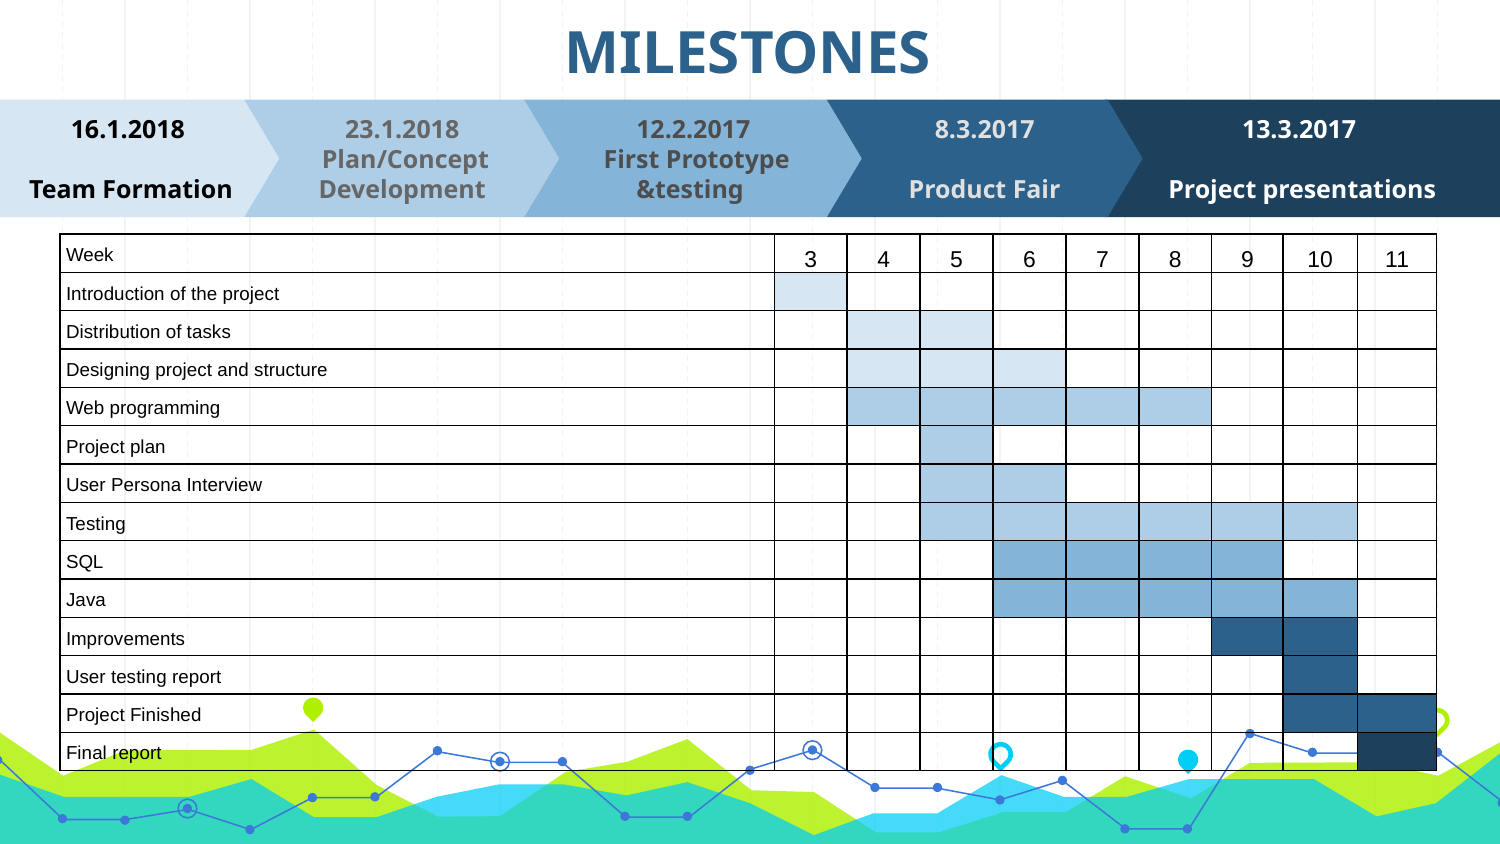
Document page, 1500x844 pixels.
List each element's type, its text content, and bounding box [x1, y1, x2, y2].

table_cell [848, 656, 919, 693]
table_cell [921, 656, 992, 693]
table_cell [1067, 580, 1138, 617]
table_cell [1284, 465, 1357, 502]
table_cell User testing report [61, 656, 774, 693]
text_box 13.3.2017 Project presentations [1108, 99, 1500, 218]
table_cell [775, 580, 846, 617]
table_cell [1358, 426, 1436, 463]
text_box 8.3.2017 Product Fair [826, 99, 1143, 218]
table_cell [1212, 541, 1282, 578]
table_cell [848, 618, 919, 655]
table_cell [1140, 503, 1211, 540]
table_cell [1358, 733, 1436, 770]
table_cell [994, 618, 1065, 655]
table_cell [1284, 733, 1357, 770]
table_cell [775, 311, 846, 348]
table_cell [1358, 503, 1436, 540]
table_cell [994, 350, 1065, 387]
table_cell [1067, 426, 1138, 463]
table_cell [921, 733, 992, 770]
table_cell [921, 426, 992, 463]
table_header 11 [1358, 235, 1436, 272]
table_cell [1067, 311, 1138, 348]
table_cell Designing project and structure [61, 350, 774, 387]
table_cell [848, 311, 919, 348]
table_cell [1212, 388, 1282, 425]
table_cell [1284, 656, 1357, 693]
table_header 10 [1284, 235, 1357, 272]
table_cell [1212, 311, 1282, 348]
table_cell [1067, 733, 1138, 770]
table_cell [921, 695, 992, 732]
table_cell [921, 503, 992, 540]
table_cell [1212, 350, 1282, 387]
table_cell [775, 695, 846, 732]
table_cell [1067, 388, 1138, 425]
table_cell [1067, 541, 1138, 578]
table_cell [994, 541, 1065, 578]
table_header 5 [921, 235, 992, 272]
text_box 12.2.2017 First Prototype &testing [524, 99, 861, 218]
table_cell [775, 465, 846, 502]
table_cell [1358, 656, 1436, 693]
table_header 4 [848, 235, 919, 272]
table_cell [1140, 273, 1211, 310]
table_cell [994, 733, 1065, 770]
table_cell [1067, 465, 1138, 502]
table_cell [921, 541, 992, 578]
table_header 7 [1067, 235, 1138, 272]
table_cell [994, 695, 1065, 732]
table_cell [775, 503, 846, 540]
table_cell [775, 350, 846, 387]
text_box 23.1.2018 Plan/Concept Development [244, 99, 559, 218]
table_cell [1284, 311, 1357, 348]
table_cell [1358, 618, 1436, 655]
table_cell Project Finished [61, 695, 774, 732]
table_cell [1284, 426, 1357, 463]
table_cell [1140, 580, 1211, 617]
table_cell [994, 311, 1065, 348]
table_cell [848, 426, 919, 463]
table_cell [848, 695, 919, 732]
table_cell [1358, 695, 1436, 732]
table_cell [1358, 388, 1436, 425]
table_cell [775, 388, 846, 425]
table_cell Project plan [61, 426, 774, 463]
table_cell [1358, 311, 1436, 348]
table_cell [1284, 695, 1357, 732]
table_cell [775, 541, 846, 578]
table_cell [1067, 273, 1138, 310]
table_cell [1284, 503, 1357, 540]
table_cell [848, 350, 919, 387]
table_cell [1212, 273, 1282, 310]
table_header 9 [1212, 235, 1282, 272]
table_cell [775, 273, 846, 310]
table_cell [1212, 426, 1282, 463]
table_cell [775, 618, 846, 655]
table_cell [994, 656, 1065, 693]
table_cell [848, 541, 919, 578]
table_cell [1358, 350, 1436, 387]
table_header 3 [775, 235, 846, 272]
table_cell [1358, 465, 1436, 502]
table_cell [1212, 618, 1282, 655]
table_cell [1284, 273, 1357, 310]
table_cell Testing [61, 503, 774, 540]
table_cell User Persona Interview [61, 465, 774, 502]
table_cell [1067, 695, 1138, 732]
table_cell [921, 273, 992, 310]
table_cell [1140, 695, 1211, 732]
table_cell Final report [61, 733, 774, 770]
table_cell [921, 388, 992, 425]
table_cell [1140, 388, 1211, 425]
table_cell [1212, 580, 1282, 617]
table_cell [1212, 695, 1282, 732]
table_cell [1212, 733, 1282, 770]
table_cell Improvements [61, 618, 774, 655]
table_cell [1212, 465, 1282, 502]
table_cell [921, 311, 992, 348]
table_cell [1284, 618, 1357, 655]
table_cell [994, 426, 1065, 463]
table_cell [1284, 580, 1357, 617]
table_cell [1140, 350, 1211, 387]
table_cell [1358, 273, 1436, 310]
table_cell [994, 465, 1065, 502]
table_cell [994, 503, 1065, 540]
table_cell [848, 273, 919, 310]
table_cell [994, 580, 1065, 617]
table_header Week [61, 235, 774, 272]
table_cell SQL [61, 541, 774, 578]
table_cell [1358, 580, 1436, 617]
table_cell [775, 426, 846, 463]
table_cell [1140, 426, 1211, 463]
table_cell Distribution of tasks [61, 311, 774, 348]
table_cell [848, 580, 919, 617]
table_cell [921, 580, 992, 617]
table_cell [1212, 503, 1282, 540]
table_cell [1140, 733, 1211, 770]
table_cell [1067, 350, 1138, 387]
table_cell [1140, 465, 1211, 502]
table_cell [848, 733, 919, 770]
table_cell [994, 273, 1065, 310]
table_cell [1140, 656, 1211, 693]
table_cell [1067, 618, 1138, 655]
table_cell [848, 388, 919, 425]
table_cell [921, 465, 992, 502]
table_cell [1284, 388, 1357, 425]
table_cell [921, 350, 992, 387]
table_cell [1140, 541, 1211, 578]
table_cell [1140, 311, 1211, 348]
table_cell [1067, 656, 1138, 693]
table_cell Java [61, 580, 774, 617]
table_cell [1358, 541, 1436, 578]
table_header 8 [1140, 235, 1211, 272]
table_cell [848, 465, 919, 502]
table_cell [1067, 503, 1138, 540]
table_cell [1284, 350, 1357, 387]
table_cell [921, 618, 992, 655]
title MILESTONES [173, 15, 1322, 99]
table_cell [1212, 656, 1282, 693]
table_cell [994, 388, 1065, 425]
table_cell Web programming [61, 388, 774, 425]
table_cell [775, 733, 846, 770]
table_cell [1140, 618, 1211, 655]
table_header 6 [994, 235, 1065, 272]
table_cell [775, 656, 846, 693]
table_cell [1284, 541, 1357, 578]
table_cell [848, 503, 919, 540]
text_box 16.1.2018 Team Formation [0, 99, 279, 218]
table_cell Introduction of the project [61, 273, 774, 310]
